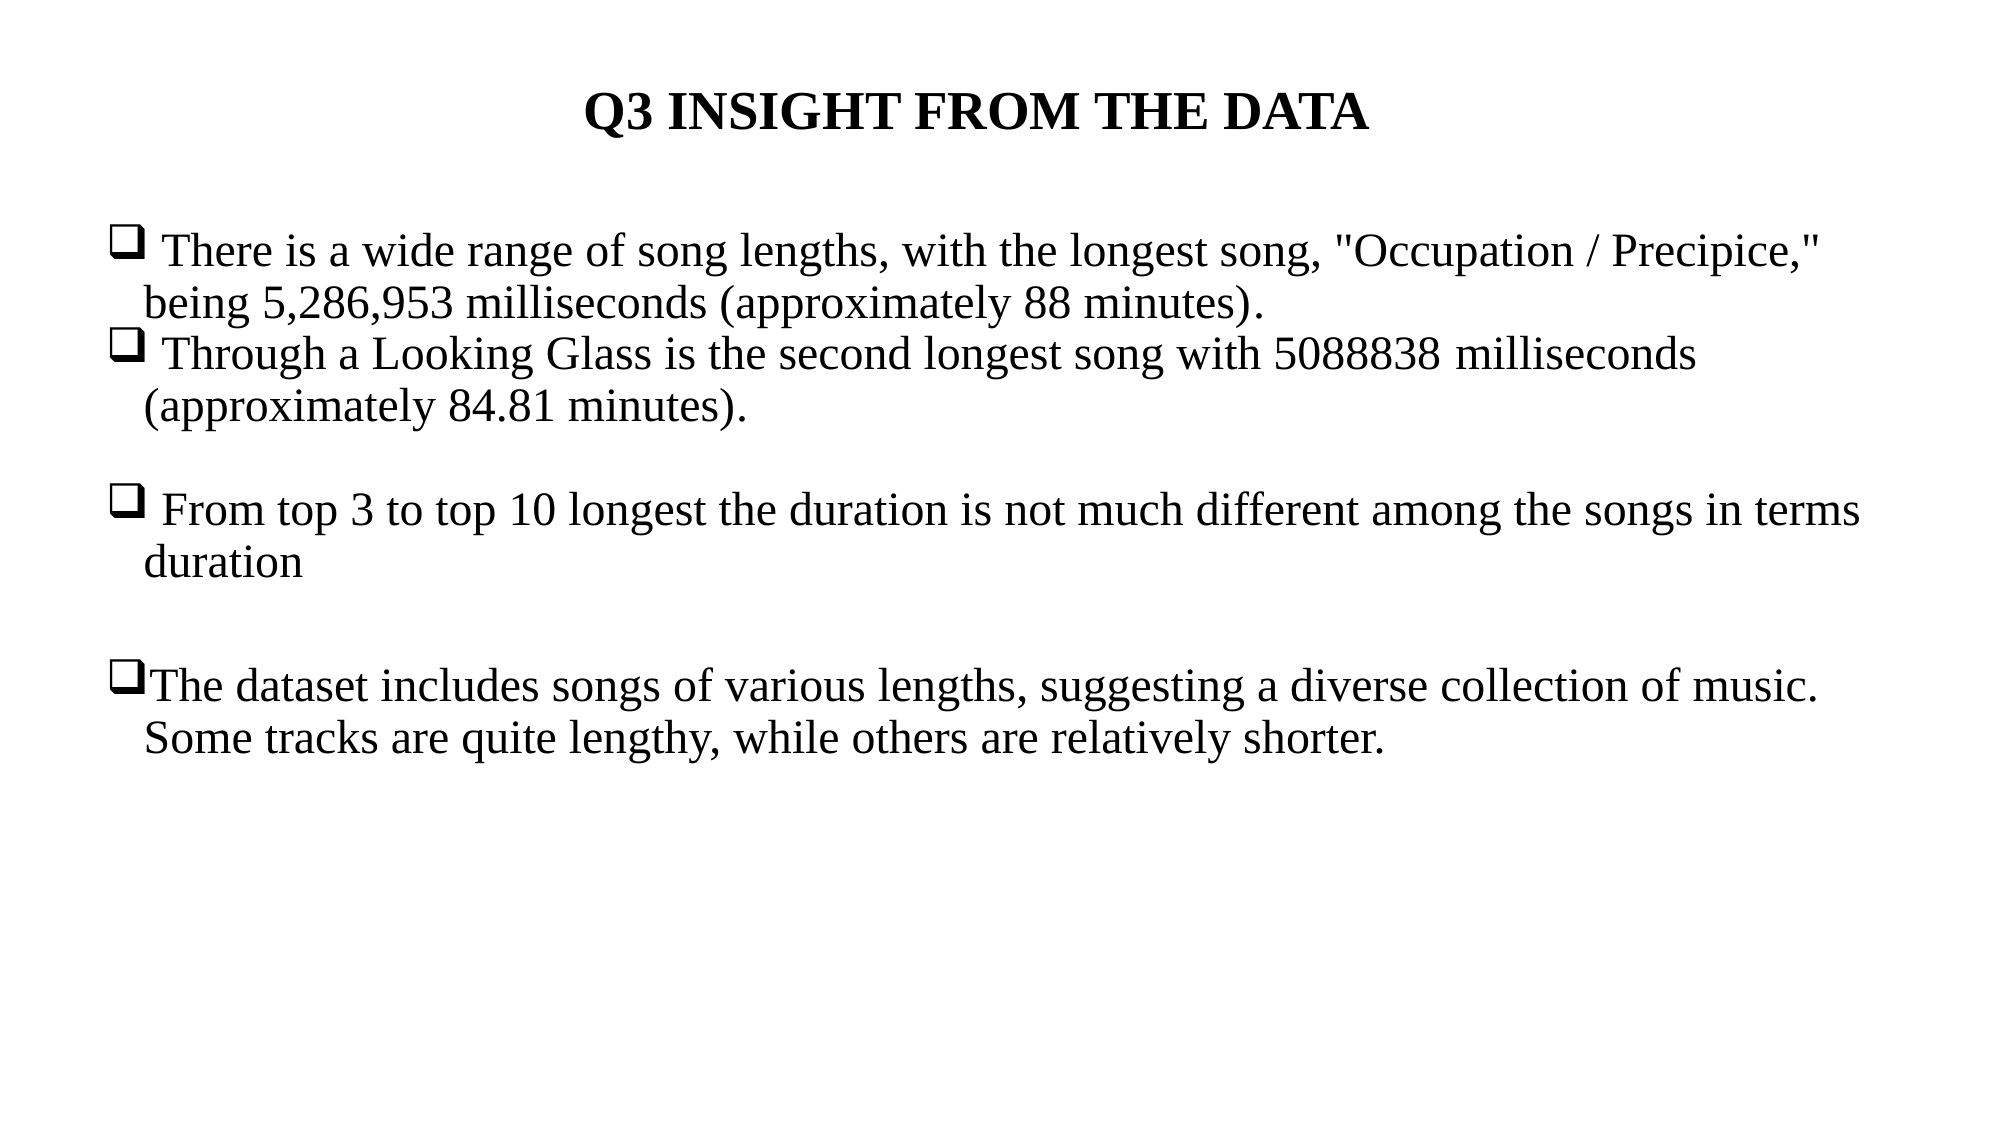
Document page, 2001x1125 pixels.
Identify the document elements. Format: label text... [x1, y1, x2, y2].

list There is a wide range of song lengths, with the longest song, "Occupation / Precipice," being 5,286,953 milliseconds (approximately 88 minutes). Through a Looking Glass is the second longest song with 5088838 milliseconds (approximately 84.81 minutes). From top 3 to top 10 longest the duration is not much different among the songs in terms duration The dataset includes songs of various lengths, suggesting a diverse collection of music. Some tracks are quite lengthy, while others are relatively shorter. [91, 217, 1948, 794]
title Q3 INSIGHT FROM THE DATA [568, 48, 1432, 176]
